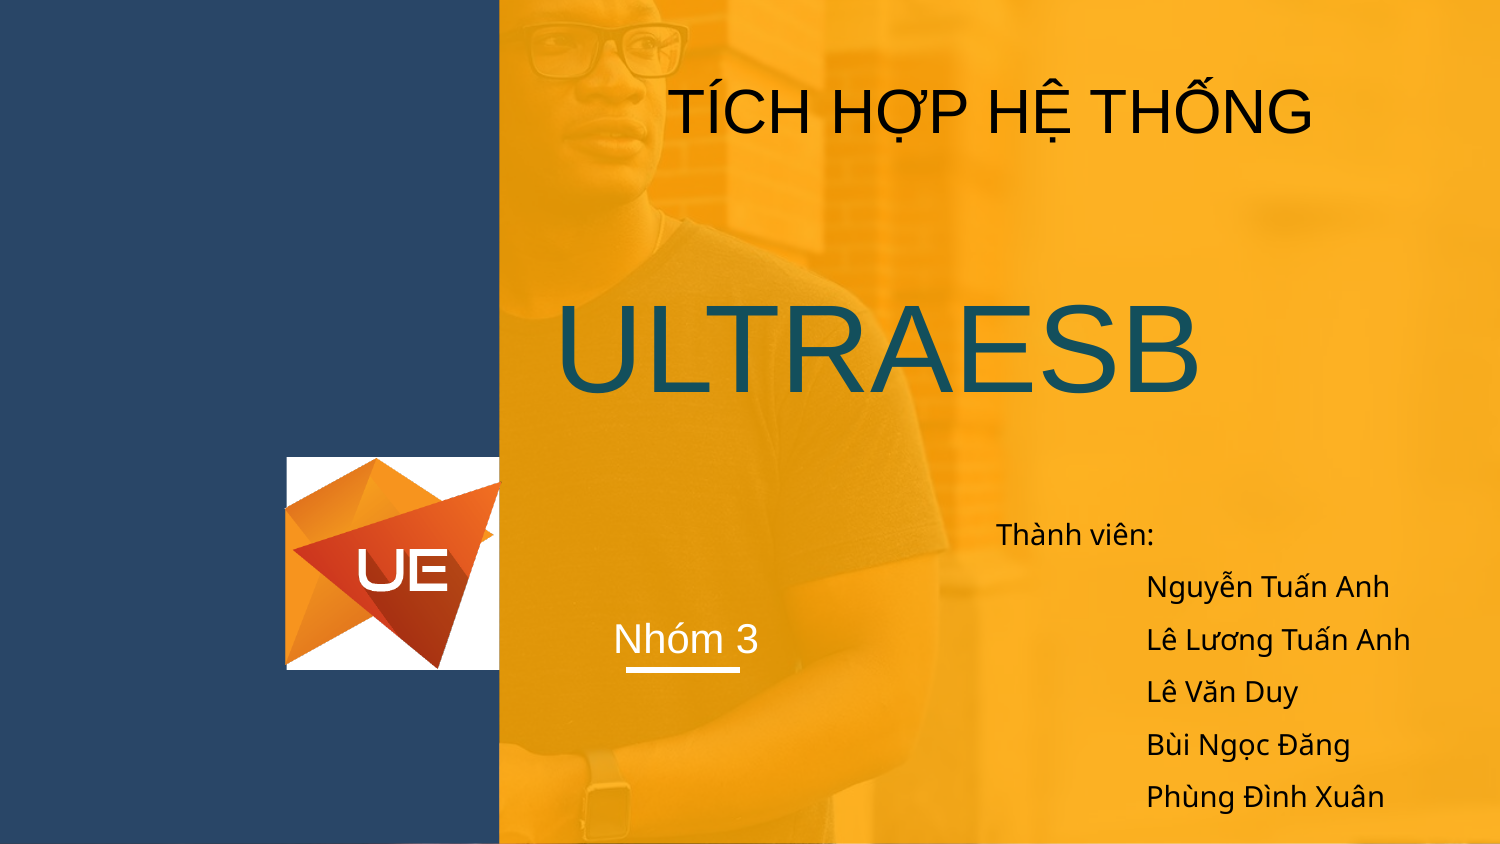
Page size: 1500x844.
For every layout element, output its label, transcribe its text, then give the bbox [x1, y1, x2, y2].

text_box Nhóm 3 [598, 604, 847, 670]
picture [284, 458, 502, 671]
title ULTRAESB [539, 247, 1462, 438]
text_box Thành viên: Nguyễn Tuấn Anh Lê Lương Tuấn Anh Lê Văn Duy Bùi Ngọc Đăng Phùng Đình Xuân [981, 501, 1462, 781]
text_box TÍCH HỢP HỆ THỐNG [652, 56, 1348, 171]
